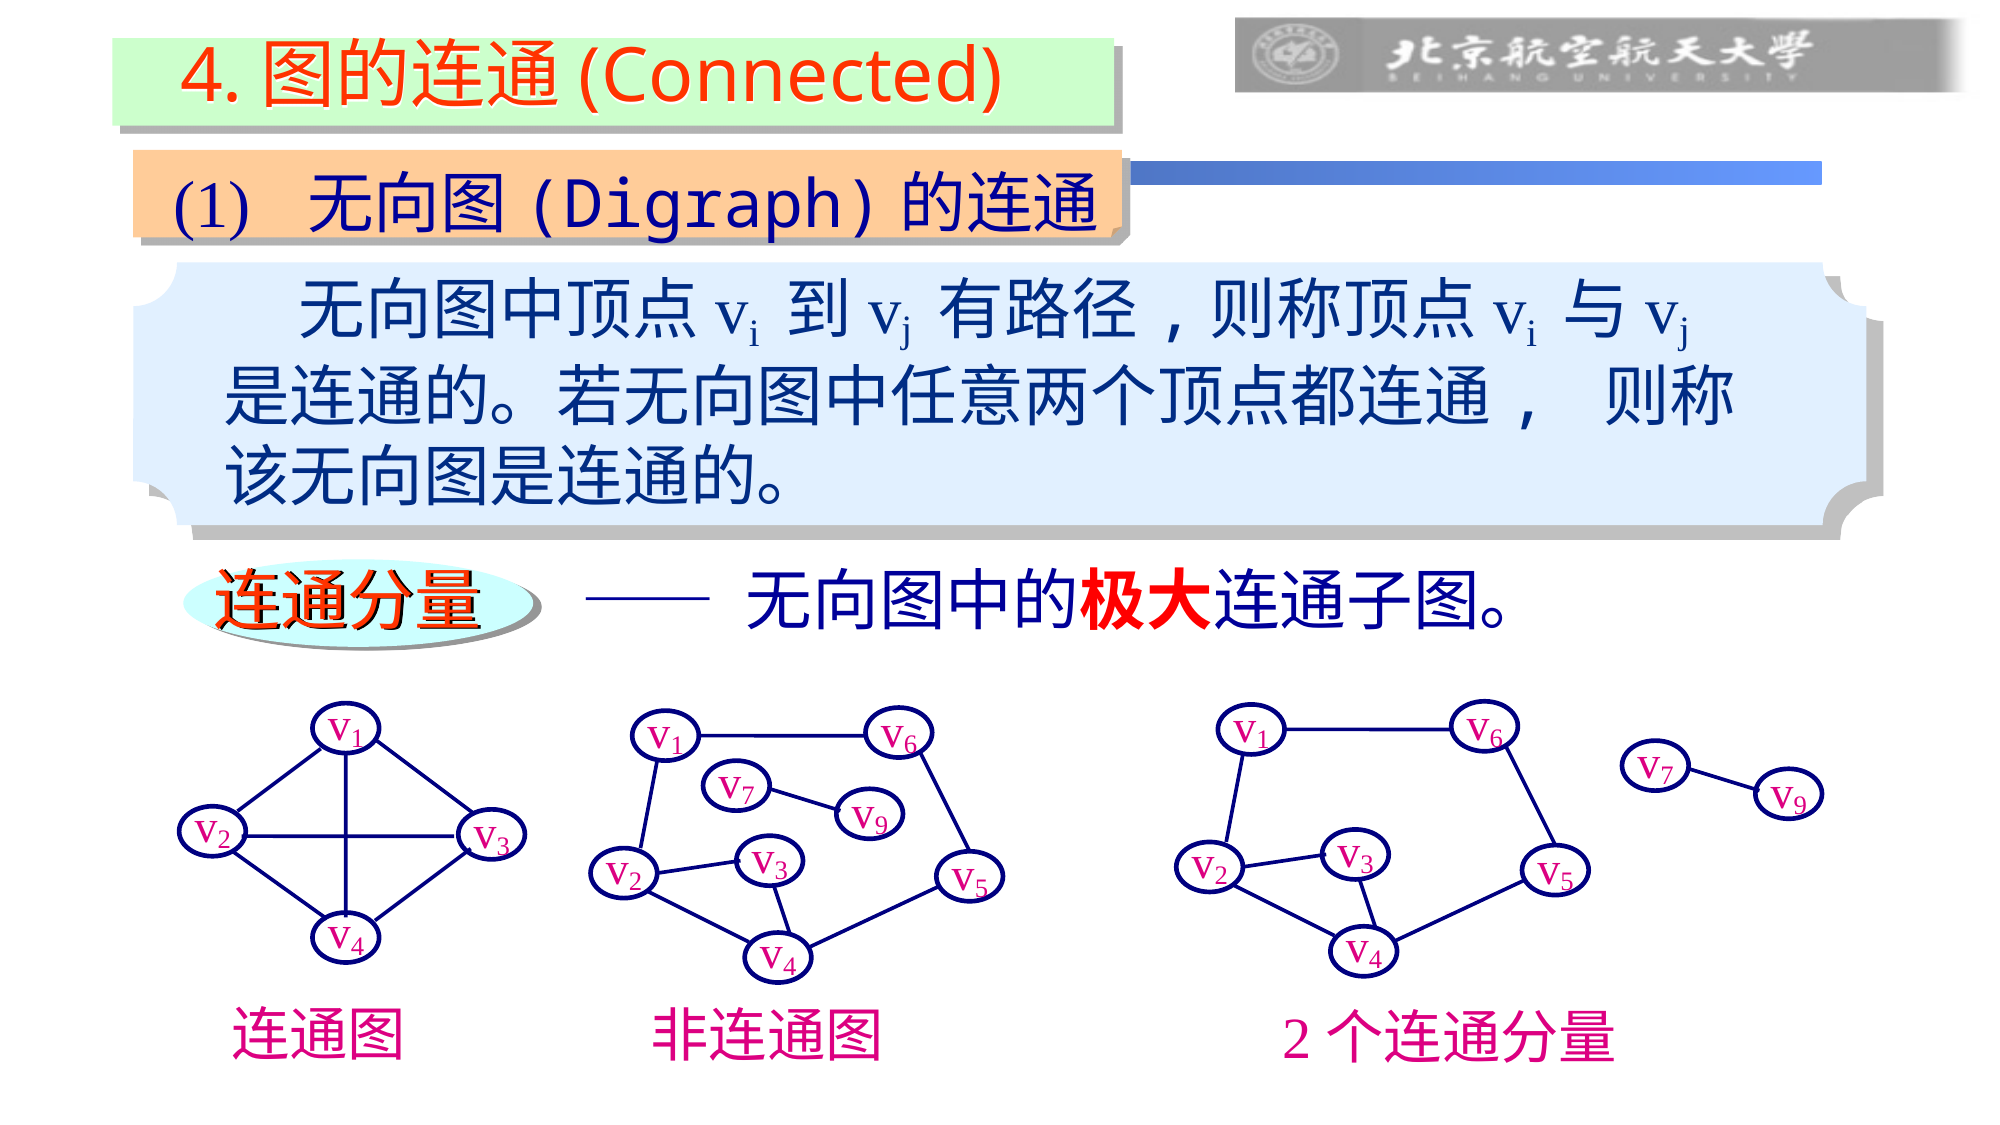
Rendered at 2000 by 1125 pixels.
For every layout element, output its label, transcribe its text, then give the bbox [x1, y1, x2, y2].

text_box 非连通图 [636, 996, 1000, 1076]
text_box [133, 258, 1867, 526]
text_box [1174, 687, 1591, 981]
text_box —— 无向图中的极大连通子图。 [634, 550, 1617, 646]
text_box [183, 550, 633, 648]
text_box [177, 687, 527, 967]
picture [1235, 0, 2000, 102]
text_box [112, 18, 1127, 126]
text_box 连通图 [216, 989, 481, 1075]
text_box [589, 693, 1005, 987]
text_box 2个连通分量 [1267, 992, 1735, 1078]
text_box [132, 149, 1237, 250]
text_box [1620, 724, 1824, 826]
